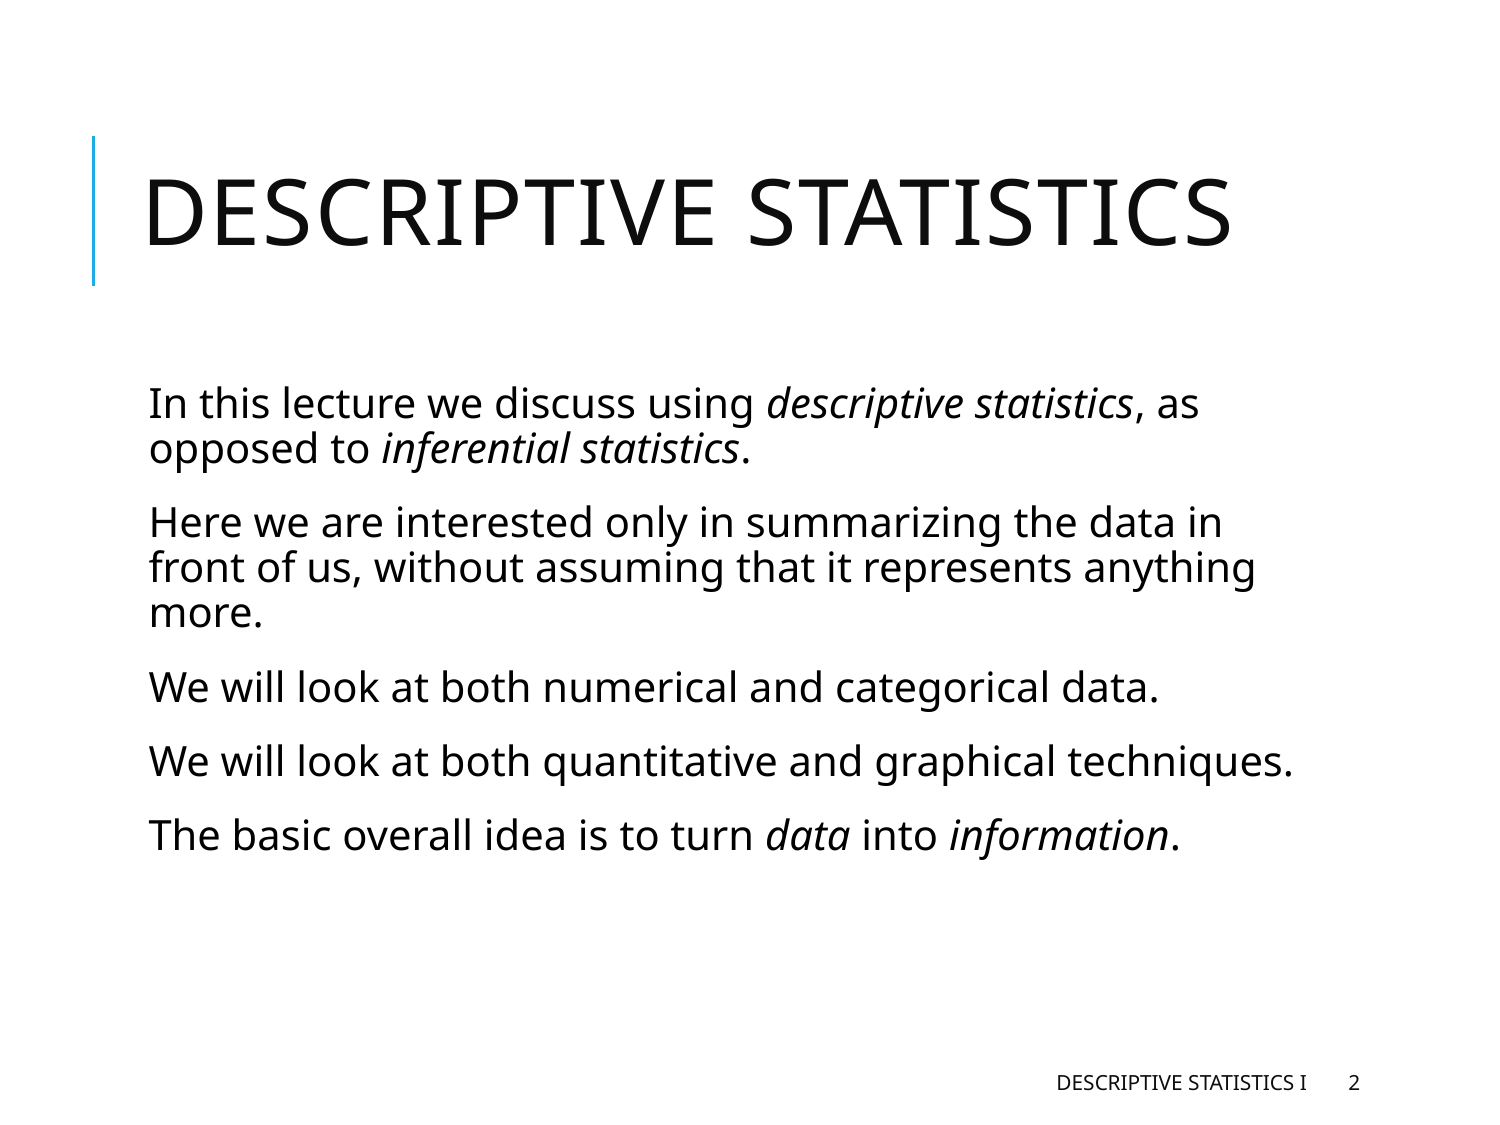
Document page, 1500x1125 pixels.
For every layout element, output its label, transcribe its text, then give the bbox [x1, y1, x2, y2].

list In this lecture we discuss using descriptive statistics, as opposed to inferential statistics. Here we are interested only in summarizing the data in front of us, without assuming that it represents anything more. We will look at both numerical and categorical data. We will look at both quantitative and graphical techniques. The basic overall idea is to turn data into information. [126, 375, 1322, 1035]
title Descriptive Statistics [126, 96, 1322, 342]
slide_number 2 [1333, 1061, 1454, 1107]
footer Descriptive Statistics I [595, 1061, 1322, 1107]
